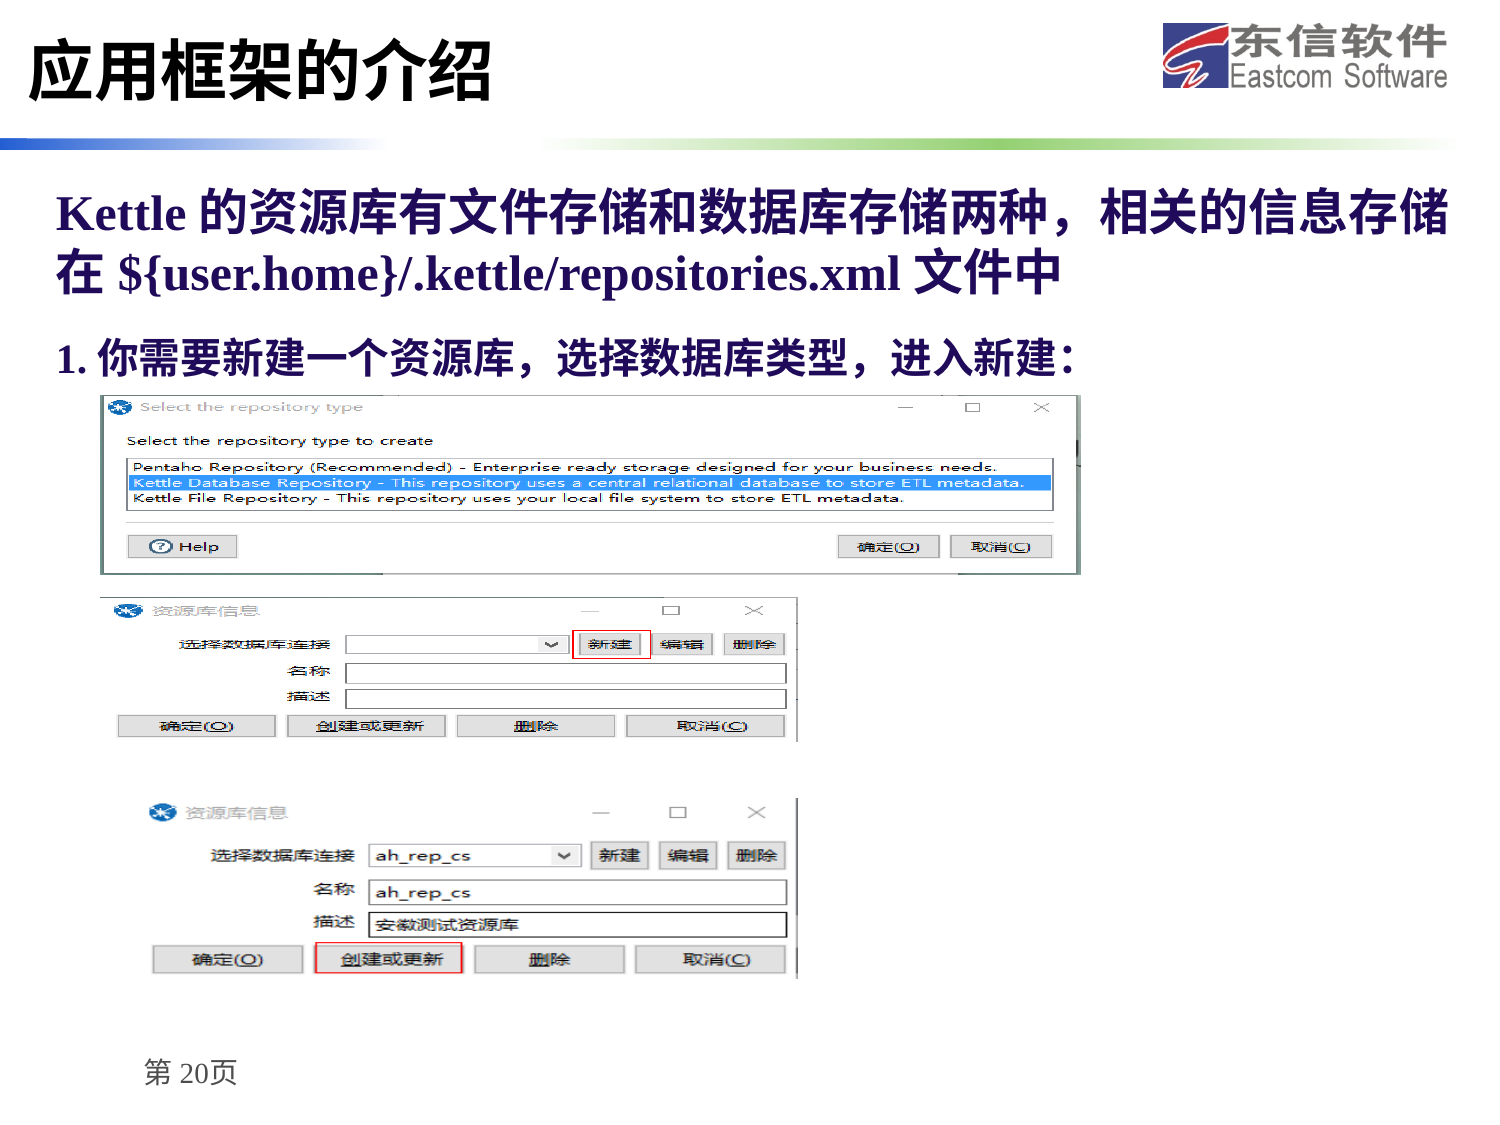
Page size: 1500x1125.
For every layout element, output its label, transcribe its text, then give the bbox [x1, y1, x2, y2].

text_box Kettle的资源库有文件存储和数据库存储两种，相关的信息存储在${user.home}/.kettle/repositories.xml文件中 [41, 172, 1483, 308]
text_box 1.你需要新建一个资源库，选择数据库类型，进入新建： [41, 324, 1294, 390]
picture [1163, 23, 1447, 88]
picture [99, 597, 798, 742]
slide_number 第20页 [128, 1046, 479, 1092]
picture [136, 798, 798, 979]
title 应用框架的介绍 [12, 12, 863, 126]
picture [100, 395, 1081, 575]
